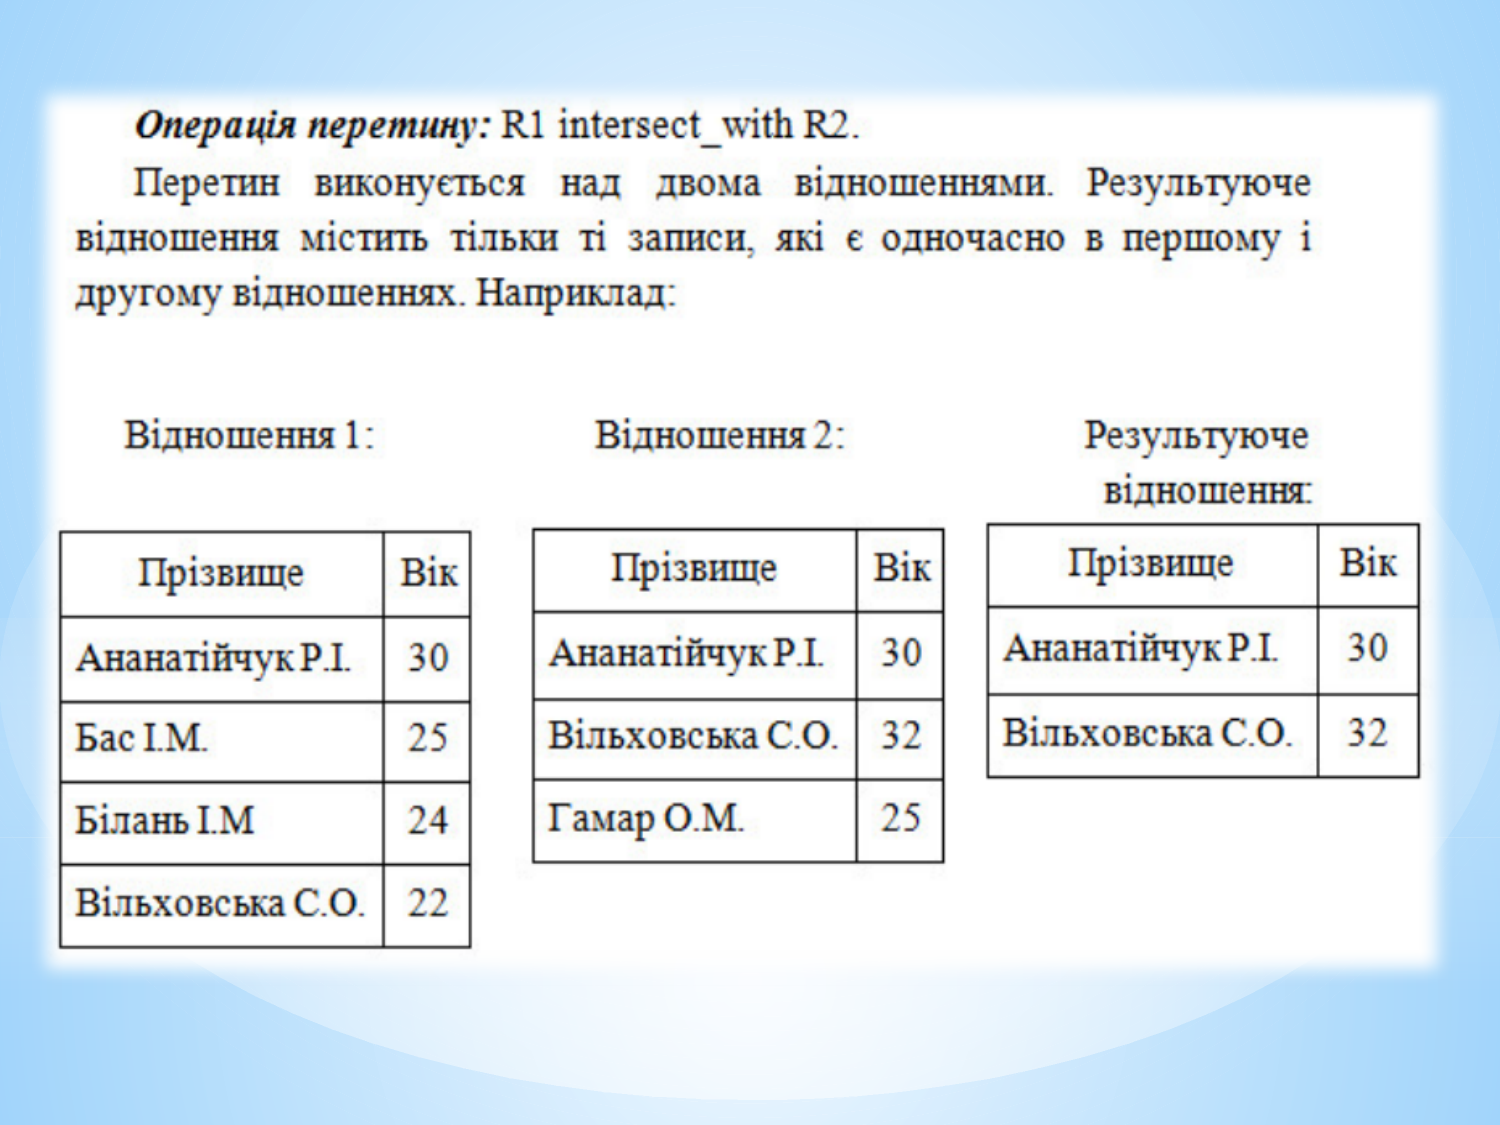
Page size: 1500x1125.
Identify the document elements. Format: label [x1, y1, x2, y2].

picture [29, 77, 1457, 988]
